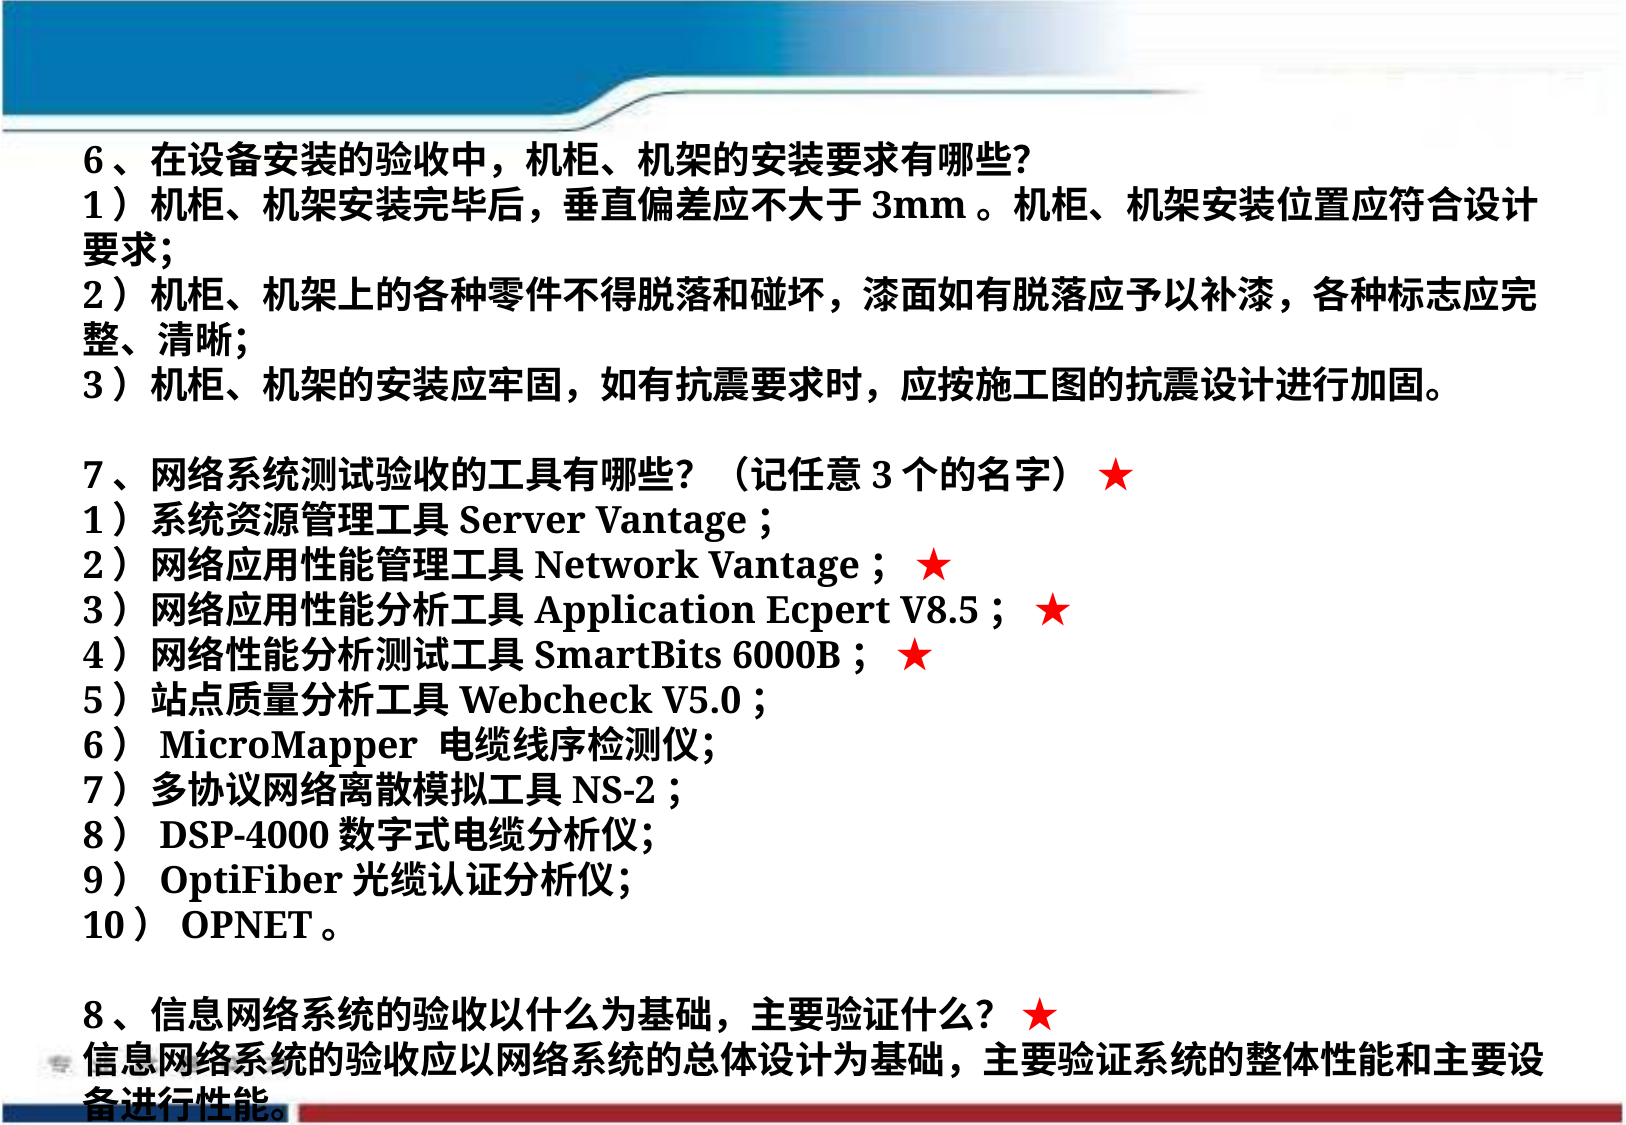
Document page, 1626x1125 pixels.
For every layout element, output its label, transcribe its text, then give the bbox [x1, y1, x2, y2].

picture [1, 0, 1625, 1125]
text_box 6、在设备安装的验收中，机柜、机架的安装要求有哪些？ 1）机柜、机架安装完毕后，垂直偏差应不大于3mm。机柜、机架安装位置应符合设计要求； 2）机柜、机架上的各种零件不得脱落和碰坏，漆面如有脱落应予以补漆，各种标志应完整、清晰； 3）机柜、机架的安装应牢固，如有抗震要求时，应按施工图的抗震设计进行加固。 7、网络系统测试验收的工具有哪些？（记任意3个的名字） ★ 1）系统资源管理工具Server Vantage； 2）网络应用性能管理工具Network Vantage； ★ 3）网络应用性能分析工具Application Ecpert V8.5； ★ 4）网络性能分析测试工具SmartBits 6000B； ★ 5）站点质量分析工具Webcheck V5.0； 6）MicroMapper 电缆线序检测仪； 7）多协议网络离散模拟工具NS-2； 8）DSP-4000数字式电缆分析仪； 9）OptiFiber光缆认证分析仪； 10）OPNET。 8、信息网络系统的验收以什么为基础，主要验证什么？ ★ 信息网络系统的验收应以网络系统的总体设计为基础，主要验证系统的整体性能和主要设备进行性能。 [68, 129, 1563, 1125]
